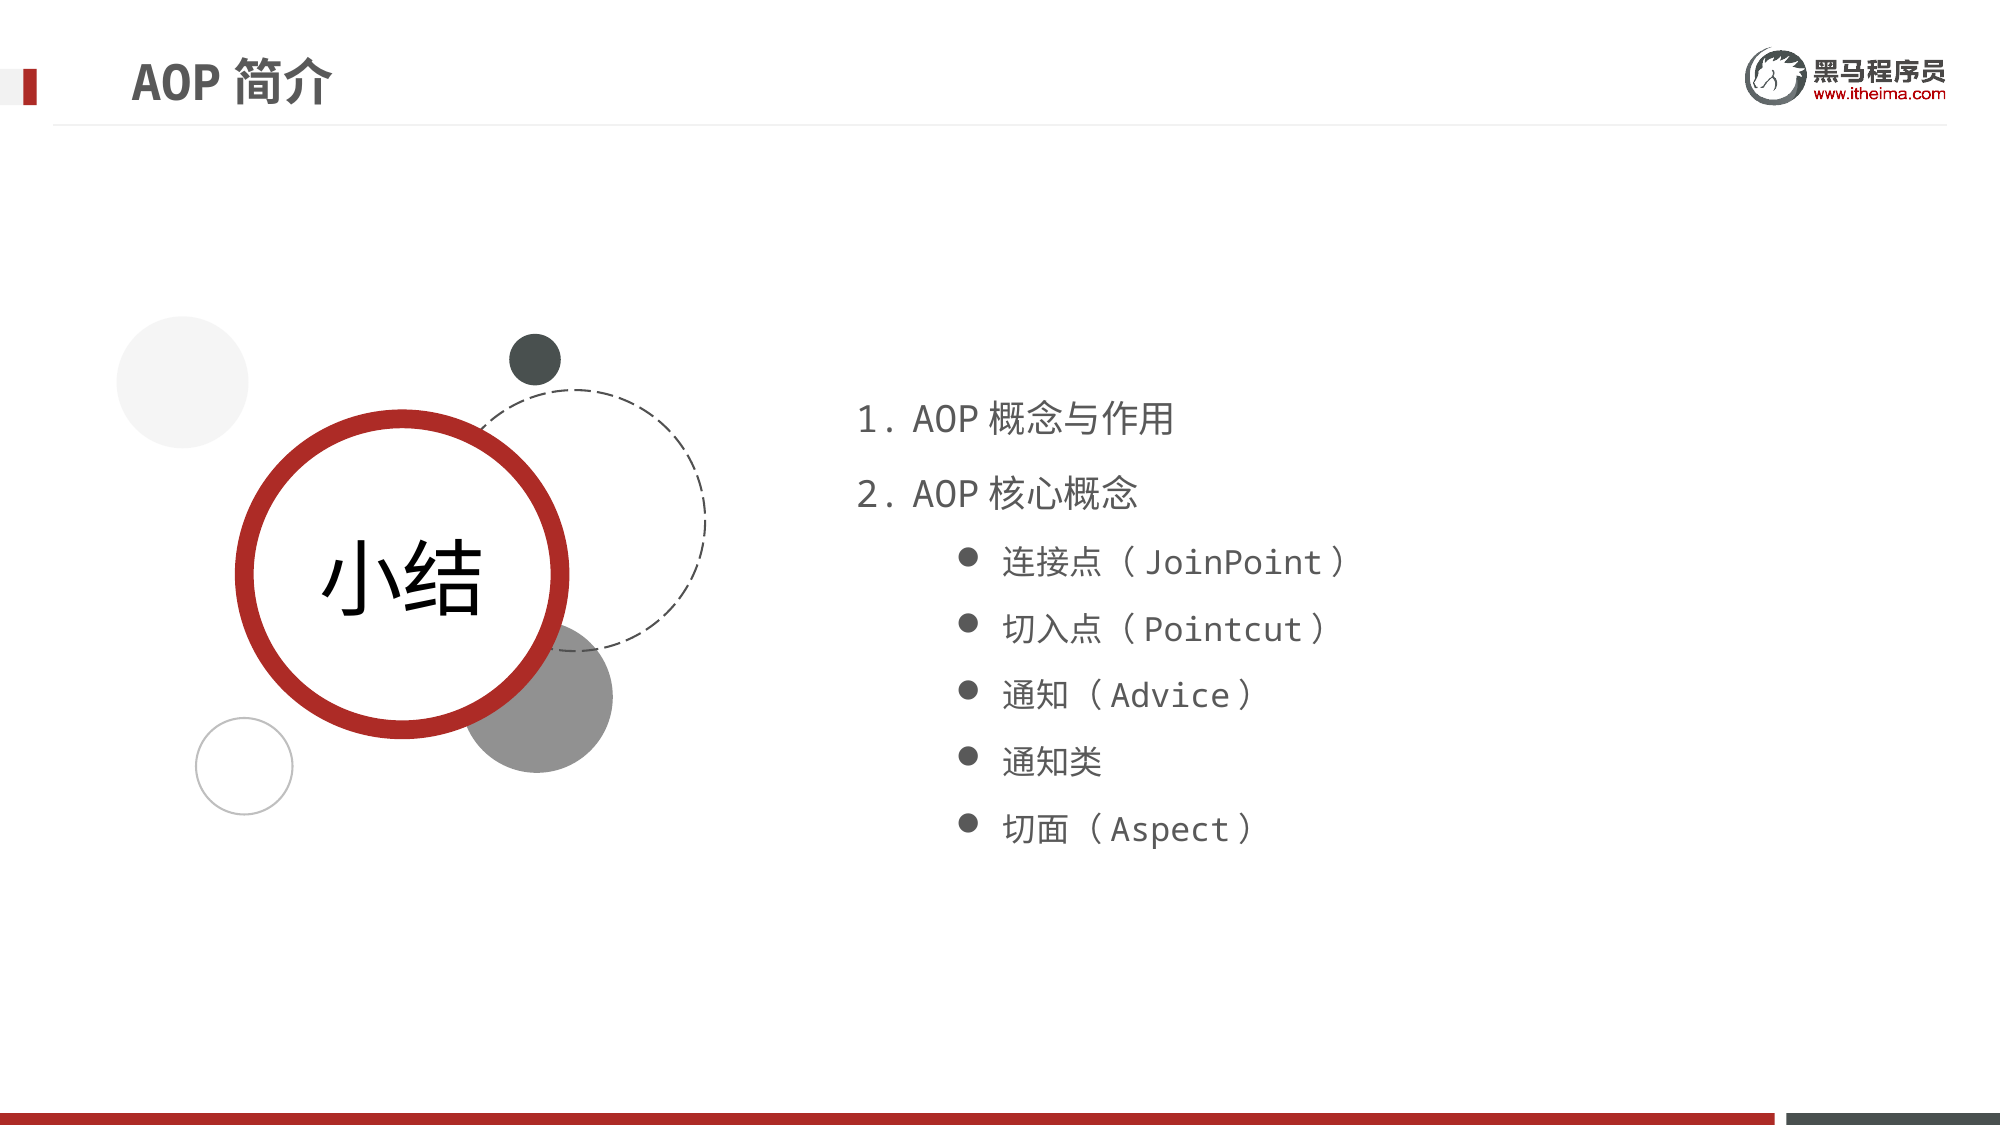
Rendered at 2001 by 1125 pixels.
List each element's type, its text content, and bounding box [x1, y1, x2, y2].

title AOP简介 [116, 38, 1556, 124]
list AOP概念与作用 AOP核心概念 连接点（JoinPoint） 切入点（Pointcut） 通知（Advice） 通知类 切面（Aspect） [841, 239, 1786, 980]
picture [1744, 46, 1946, 106]
